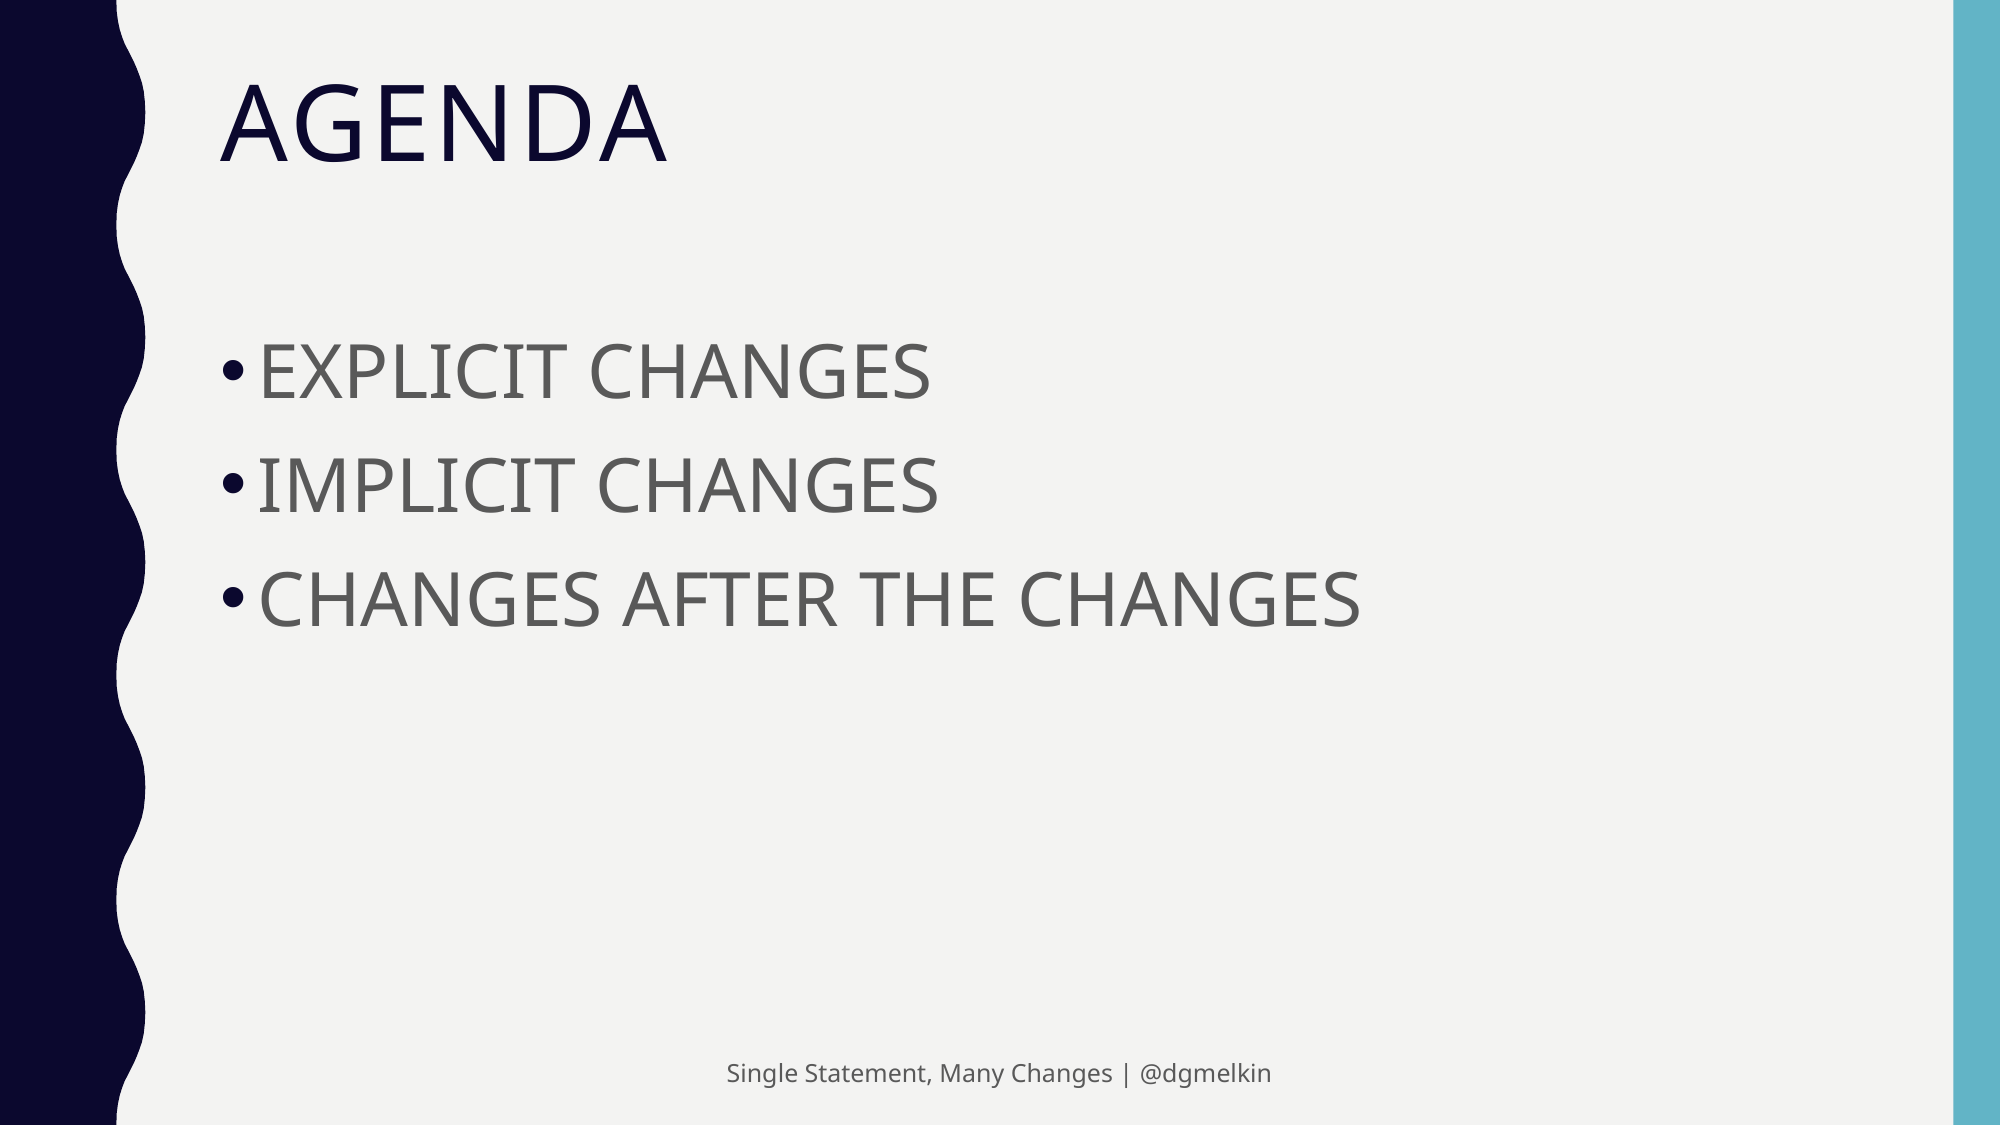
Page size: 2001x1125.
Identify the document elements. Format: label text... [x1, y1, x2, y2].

list EXPLICIT CHANGES IMPLICIT CHANGES CHANGES AFTER THE CHANGES [205, 307, 1875, 965]
title AGENDA [205, 62, 1875, 307]
footer Single Statement, Many Changes | @dgmelkin [662, 1045, 1338, 1103]
